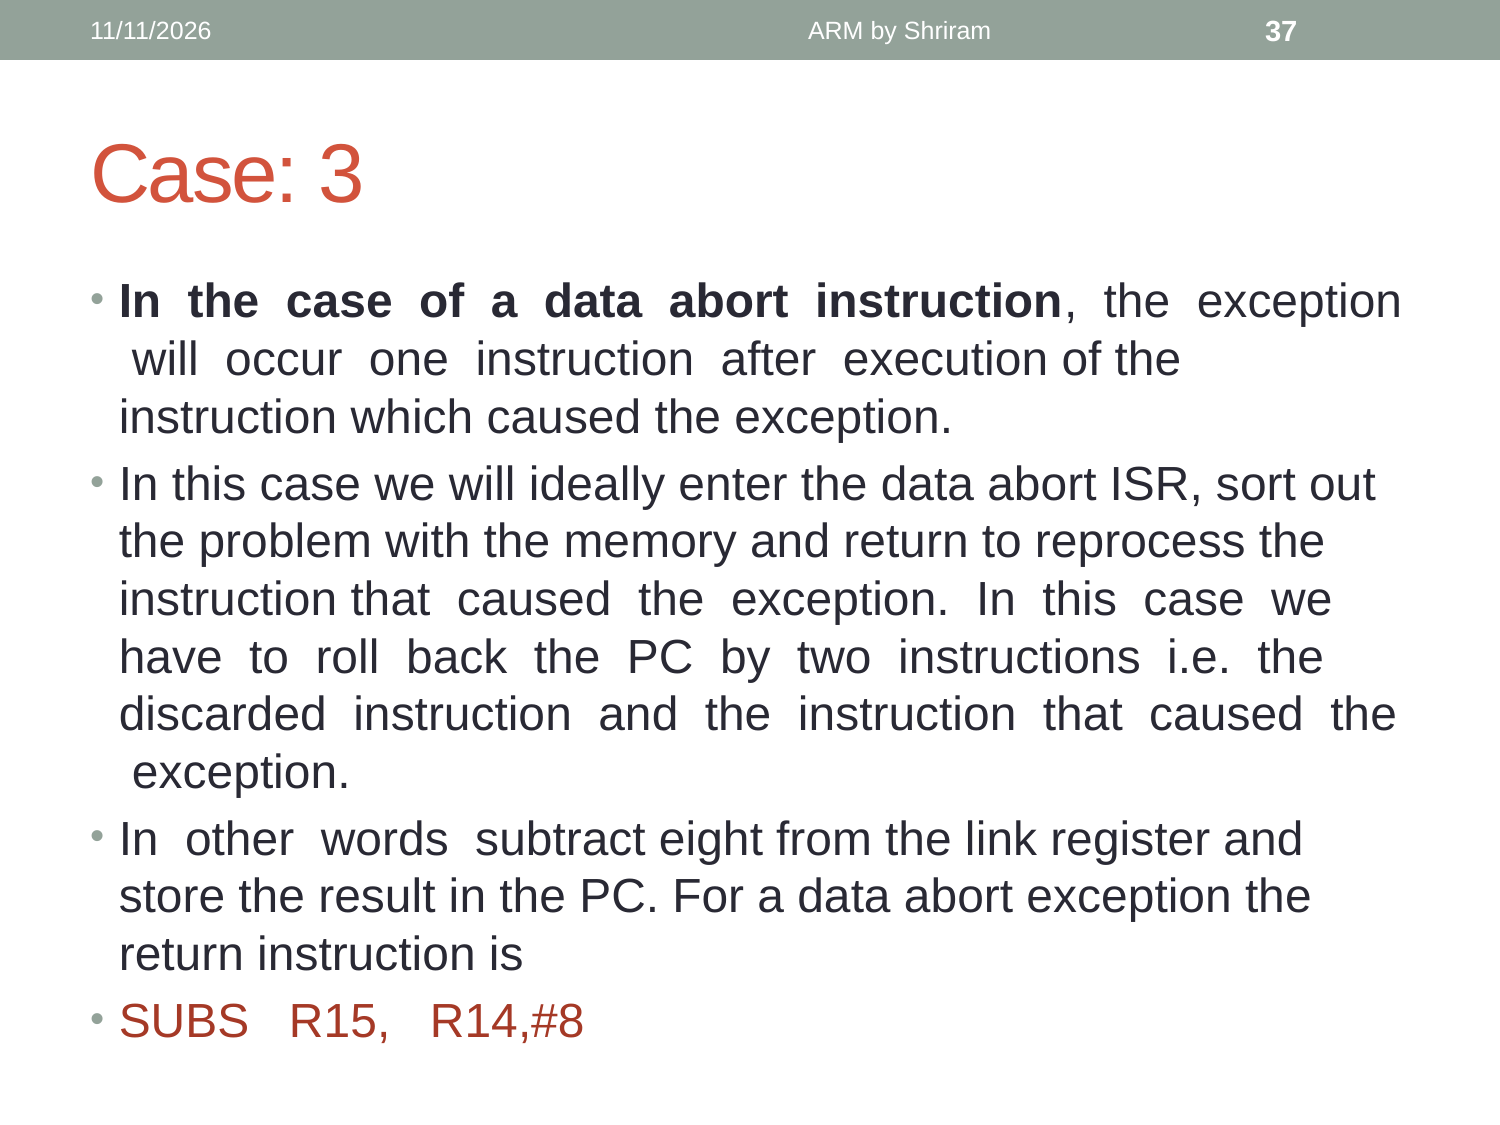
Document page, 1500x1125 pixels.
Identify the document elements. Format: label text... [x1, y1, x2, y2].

slide_number 37 [1250, 3, 1425, 57]
footer ARM by Shriram [562, 3, 1238, 57]
list In the case of a data abort instruction, the exception will occur one instruction after execution of the instruction which caused the exception. In this case we will ideally enter the data abort ISR, sort out the problem with the memory and return to reprocess the instruction that caused the exception. In this case we have to roll back the PC by two instructions i.e. the discarded instruction and the instruction that caused the exception. In other words subtract eight from the link register and store the result in the PC. For a data abort exception the return instruction is SUBS R15, R14,#8 [75, 262, 1425, 1063]
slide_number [75, 3, 550, 57]
title Case: 3 [75, 87, 1425, 250]
